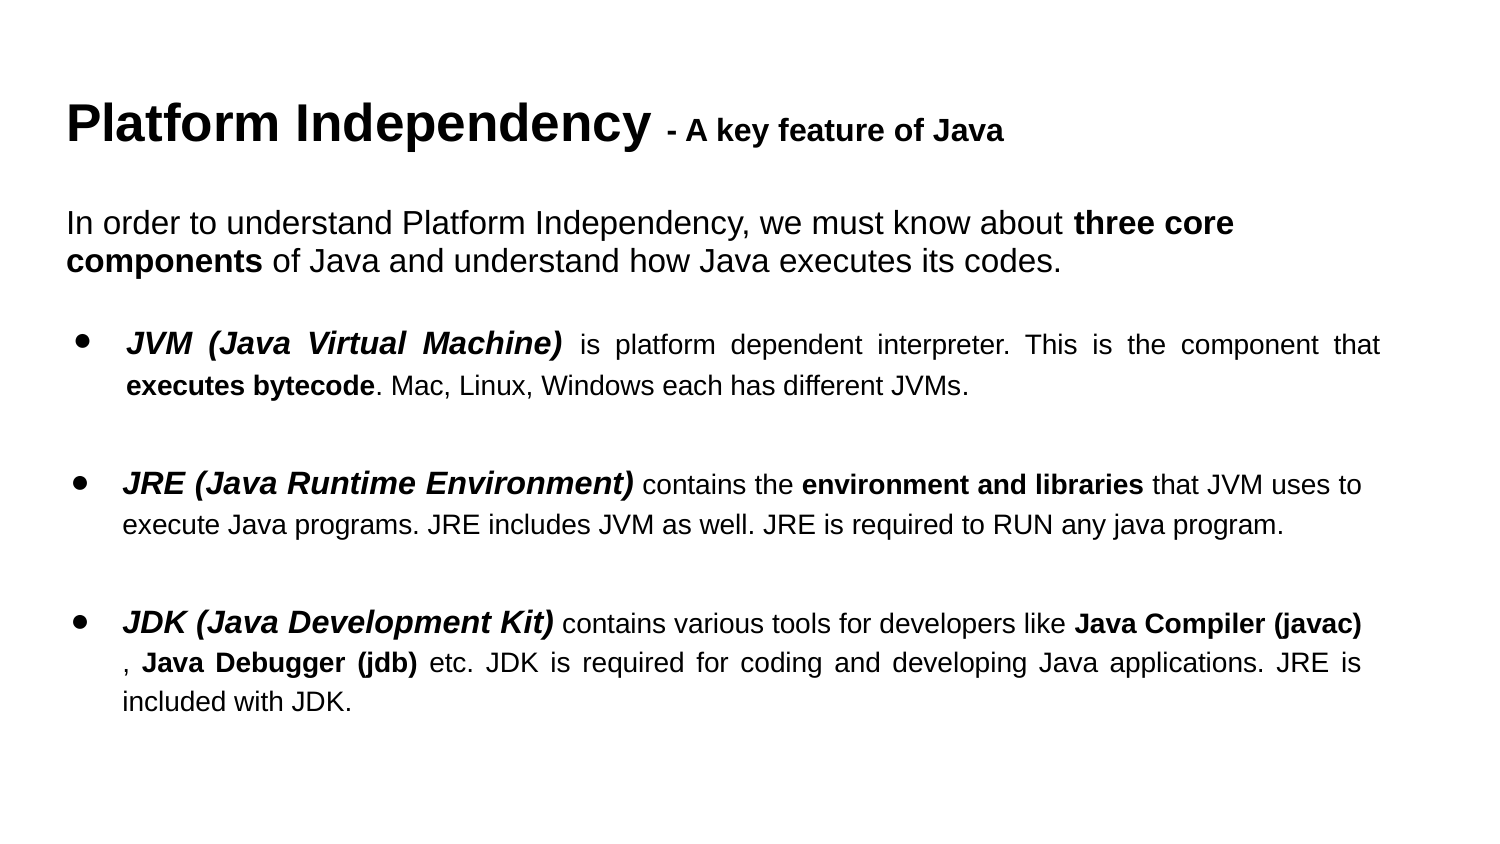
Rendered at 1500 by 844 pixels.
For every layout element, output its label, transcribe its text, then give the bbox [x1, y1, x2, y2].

text_box JVM (Java Virtual Machine) is platform dependent interpreter. This is the component that executes bytecode. Mac, Linux, Windows each has different JVMs. [51, 296, 1396, 417]
list In order to understand Platform Independency, we must know about three core components of Java and understand how Java executes its codes. [51, 189, 1452, 735]
text_box JRE (Java Runtime Environment) contains the environment and libraries that JVM uses to execute Java programs. JRE includes JVM as well. JRE is required to RUN any java program. [32, 441, 1378, 555]
title Platform Independency - A key feature of Java [51, 72, 1396, 167]
text_box JDK (Java Development Kit) contains various tools for developers like Java Compiler (javac) , Java Debugger (jdb) etc. JDK is required for coding and developing Java applications. JRE is included with JDK. [32, 580, 1378, 733]
